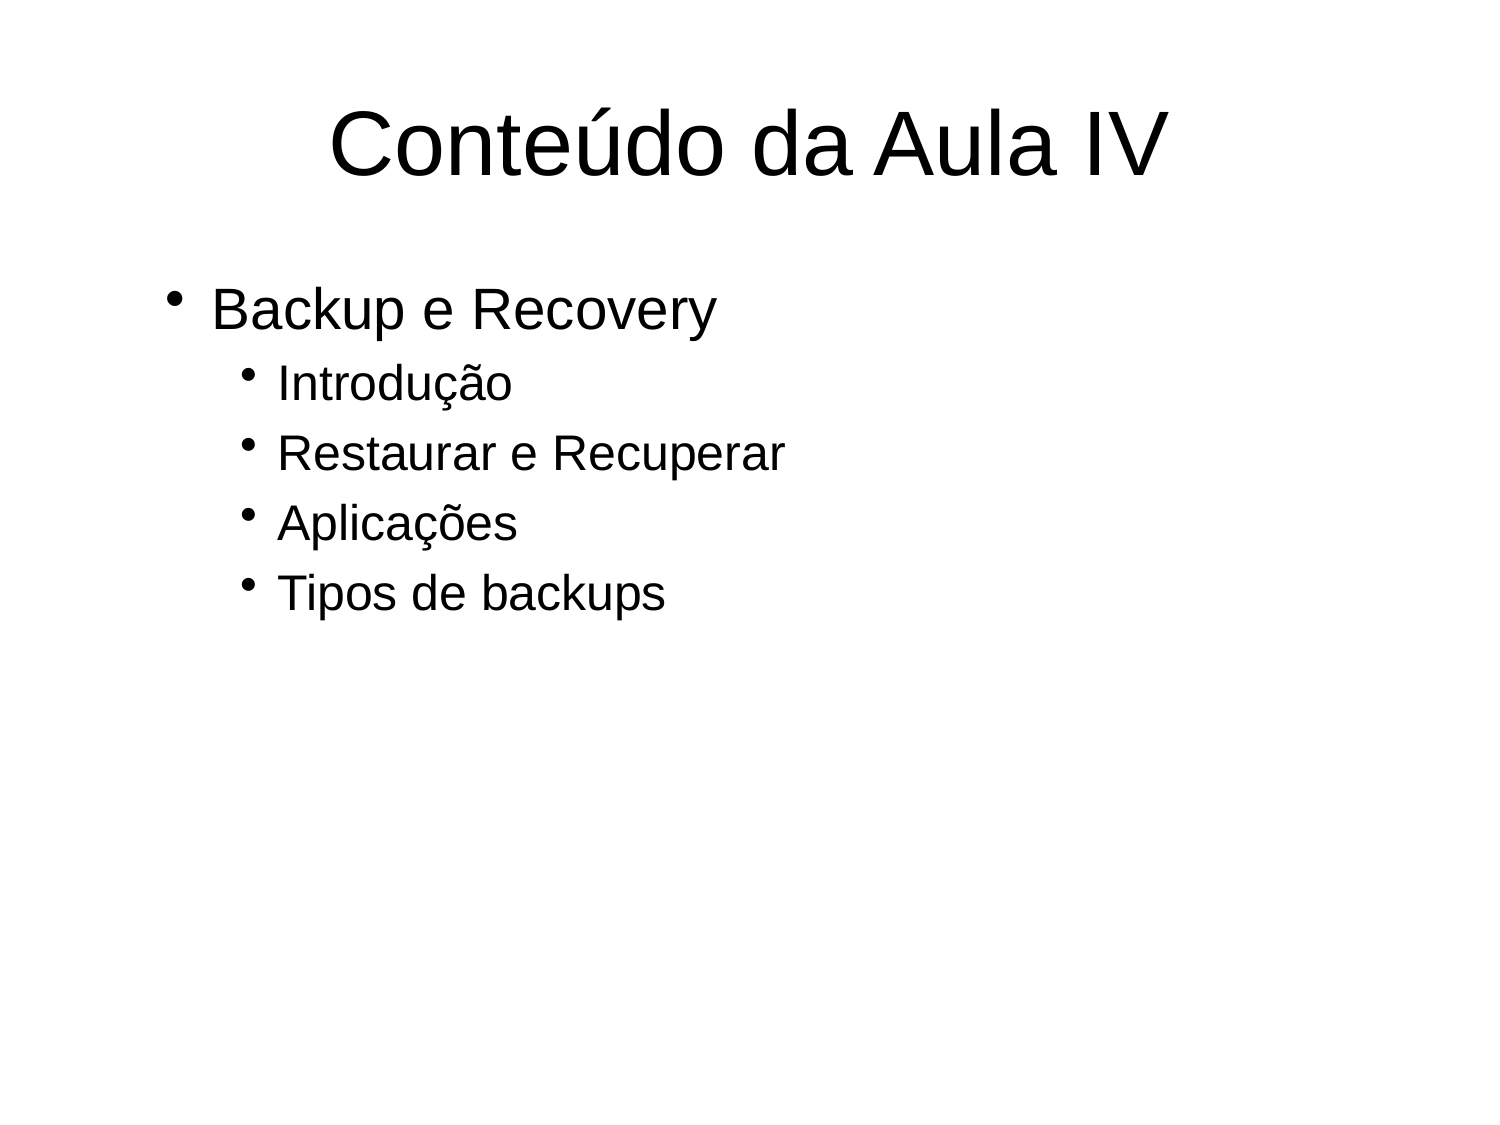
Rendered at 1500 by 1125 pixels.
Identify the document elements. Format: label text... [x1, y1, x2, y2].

title Conteúdo da Aula IV [75, 44, 1425, 233]
list Backup e Recovery Introdução Restaurar e Recuperar Aplicações Tipos de backups [75, 263, 1425, 754]
